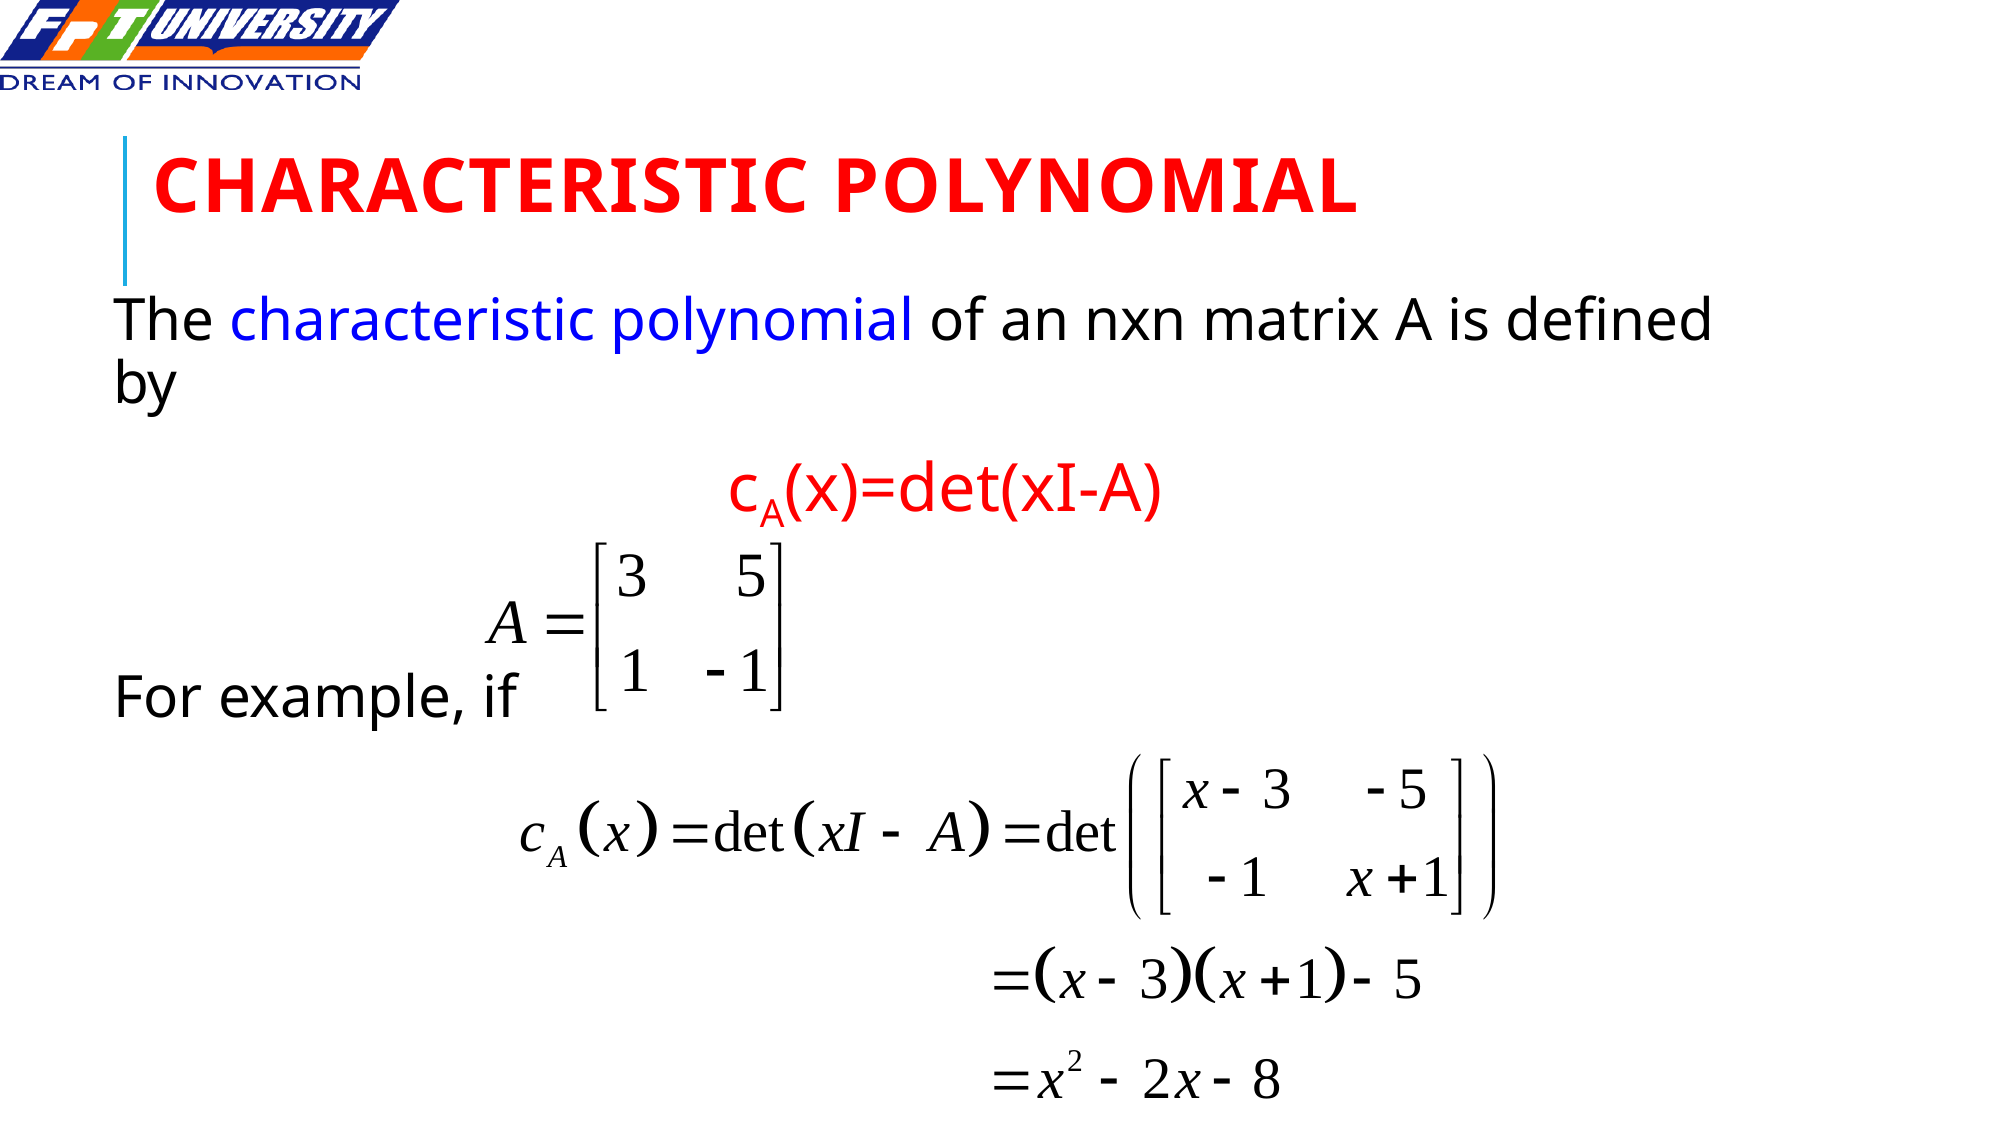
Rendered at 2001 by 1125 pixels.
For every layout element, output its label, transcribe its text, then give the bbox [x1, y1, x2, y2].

title Characteristic Polynomial [137, 96, 1938, 285]
list The characteristic polynomial of an nxn matrix A is defined by cA(x)=det(xI-A) For example, if [90, 282, 1800, 1026]
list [474, 531, 806, 722]
picture [0, 0, 400, 90]
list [512, 744, 1513, 1125]
